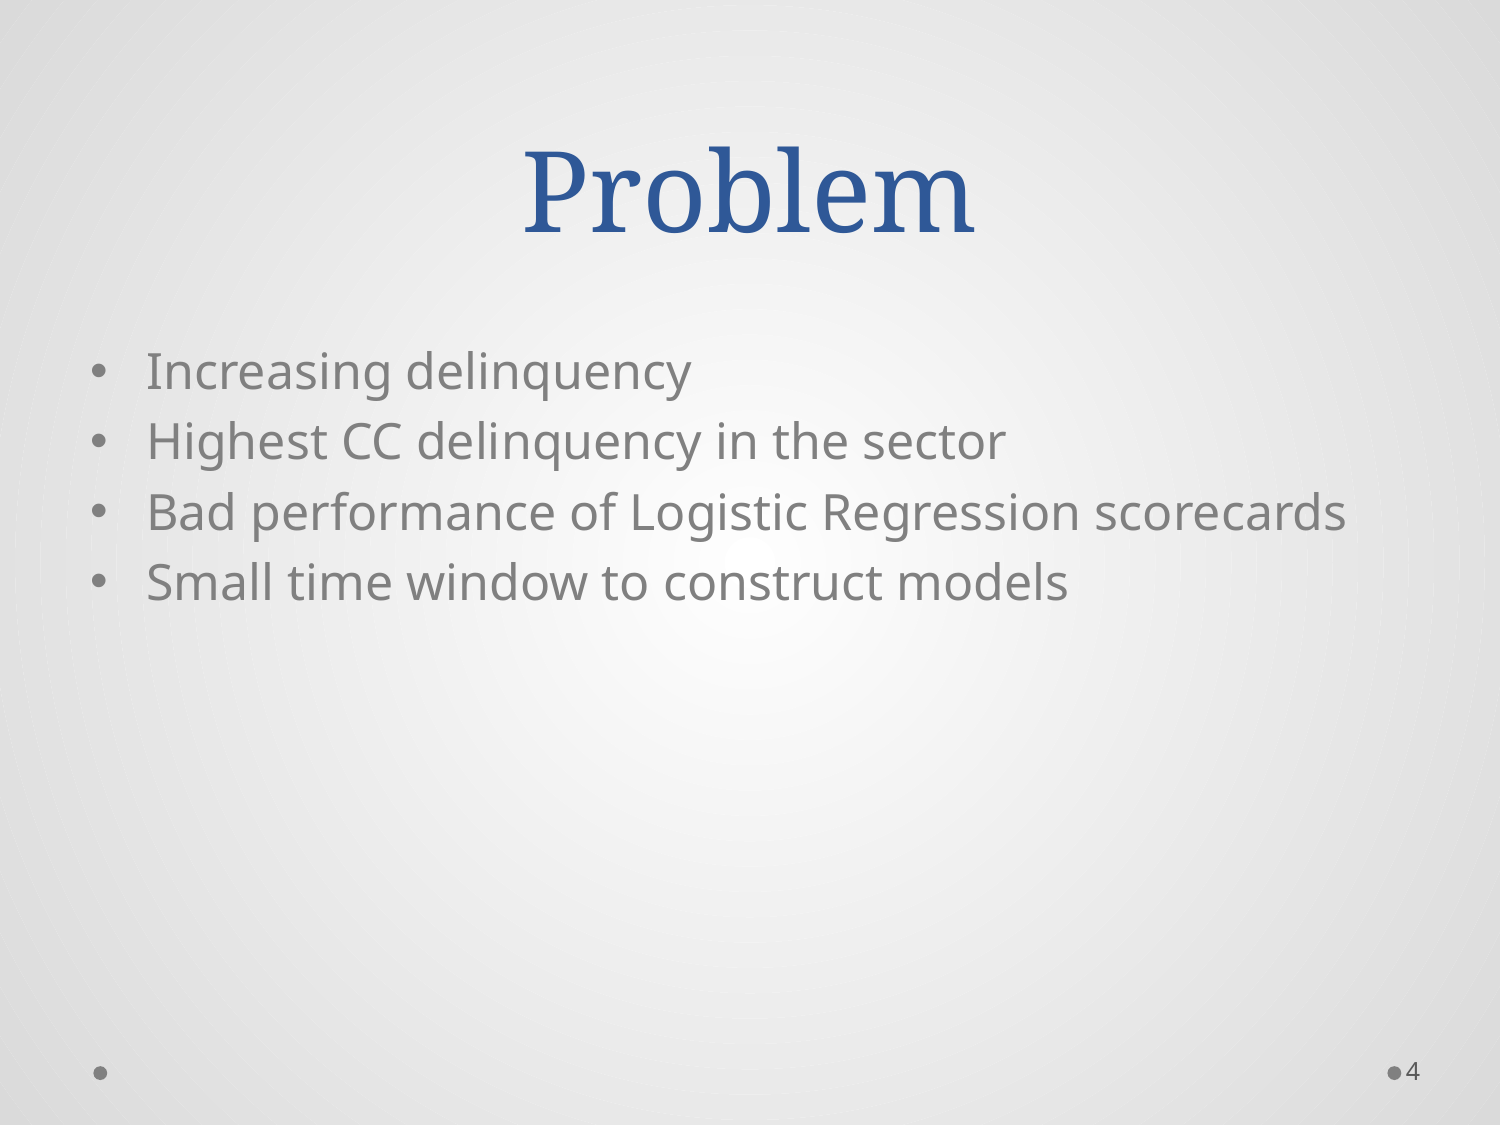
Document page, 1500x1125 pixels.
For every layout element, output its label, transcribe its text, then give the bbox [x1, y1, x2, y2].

slide_number 4 [1401, 1042, 1494, 1103]
title Problem [75, 0, 1425, 262]
list Increasing delinquency Highest CC delinquency in the sector Bad performance of Logistic Regression scorecards Small time window to construct models [75, 262, 1425, 1005]
